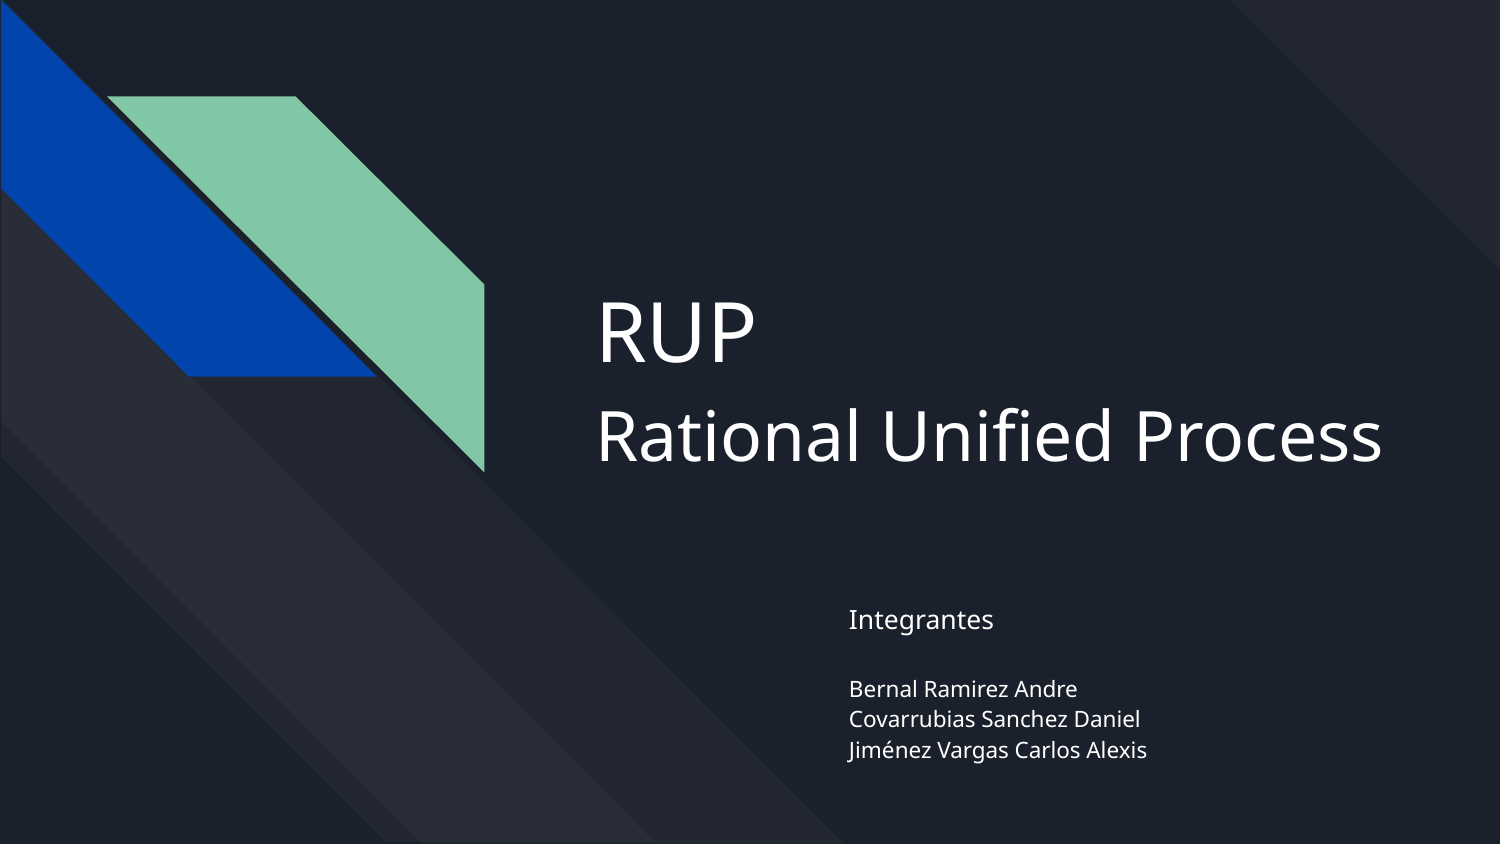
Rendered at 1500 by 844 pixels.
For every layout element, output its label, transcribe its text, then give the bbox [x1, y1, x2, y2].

subtitle Integrantes Bernal Ramirez Andre Covarrubias Sanchez Daniel Jiménez Vargas Carlos Alexis [833, 586, 1404, 782]
title RUP Rational Unified Process [580, 258, 1404, 518]
